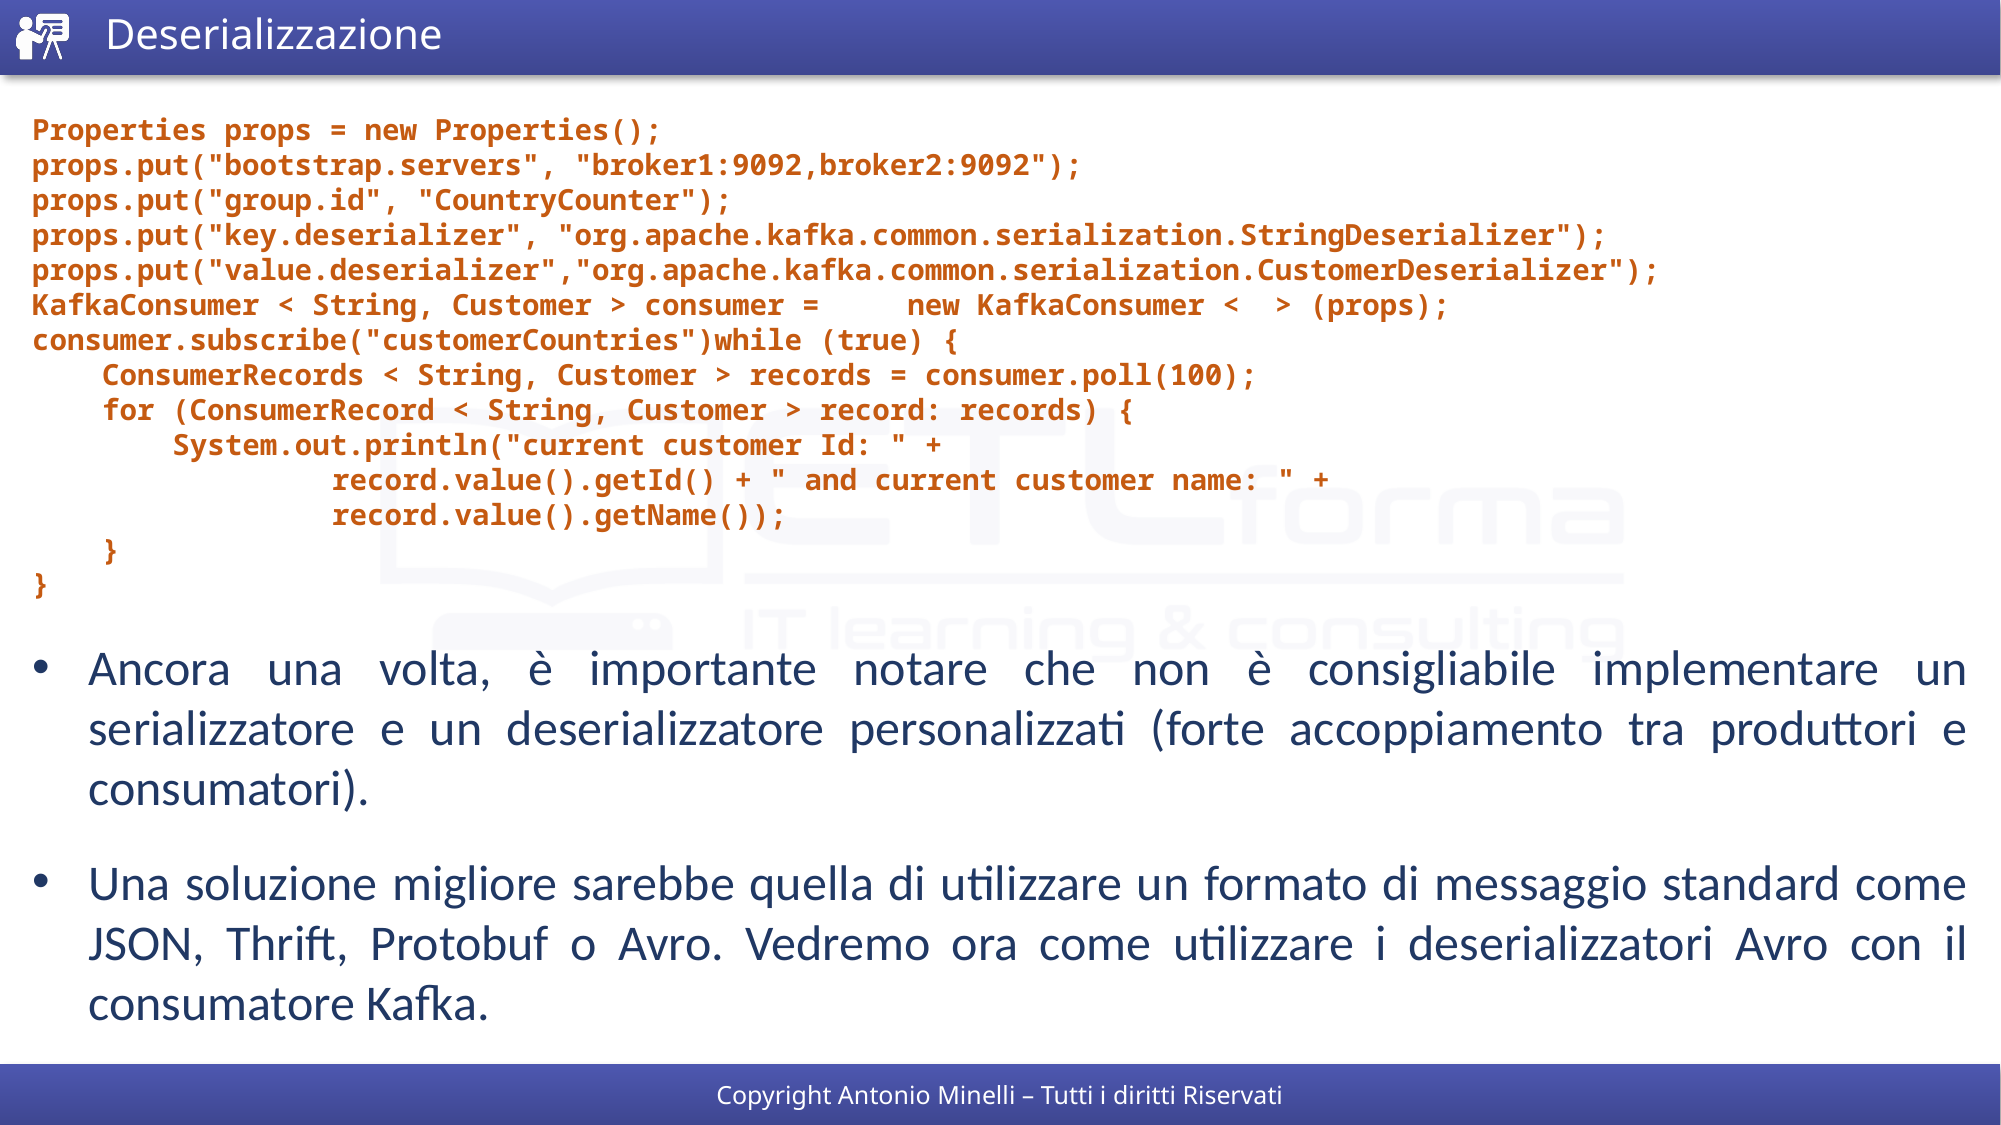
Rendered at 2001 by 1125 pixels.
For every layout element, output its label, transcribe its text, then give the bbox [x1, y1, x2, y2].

picture [16, 10, 69, 63]
text_box Properties props = new Properties(); props.put("bootstrap.servers", "broker1:9092,broker2:9092"); props.put("group.id", "CountryCounter"); props.put("key.deserializer", "org.apache.kafka.common.serialization.StringDeserializer"); props.put("value.deserializer","org.apache.kafka.common.serialization.CustomerDeserializer"); KafkaConsumer < String, Customer > consumer = new KafkaConsumer < > (props); consumer.subscribe("customerCountries")while (true) { ConsumerRecords < String, Customer > records = consumer.poll(100); for (ConsumerRecord < String, Customer > record: records) { System.out.println("current customer Id: " + record.value().getId() + " and current customer name: " + record.value().getName()); } } Ancora una volta, è importante notare che non è consigliabile implementare un serializzatore e un deserializzatore personalizzati (forte accoppiamento tra produttori e consumatori). Una soluzione migliore sarebbe quella di utilizzare un formato di messaggio standard come JSON, Thrift, Protobuf o Avro. Vedremo ora come utilizzare i deserializzatori Avro con il consumatore Kafka. [17, 103, 1984, 1042]
title Deserializzazione [89, 10, 1984, 63]
